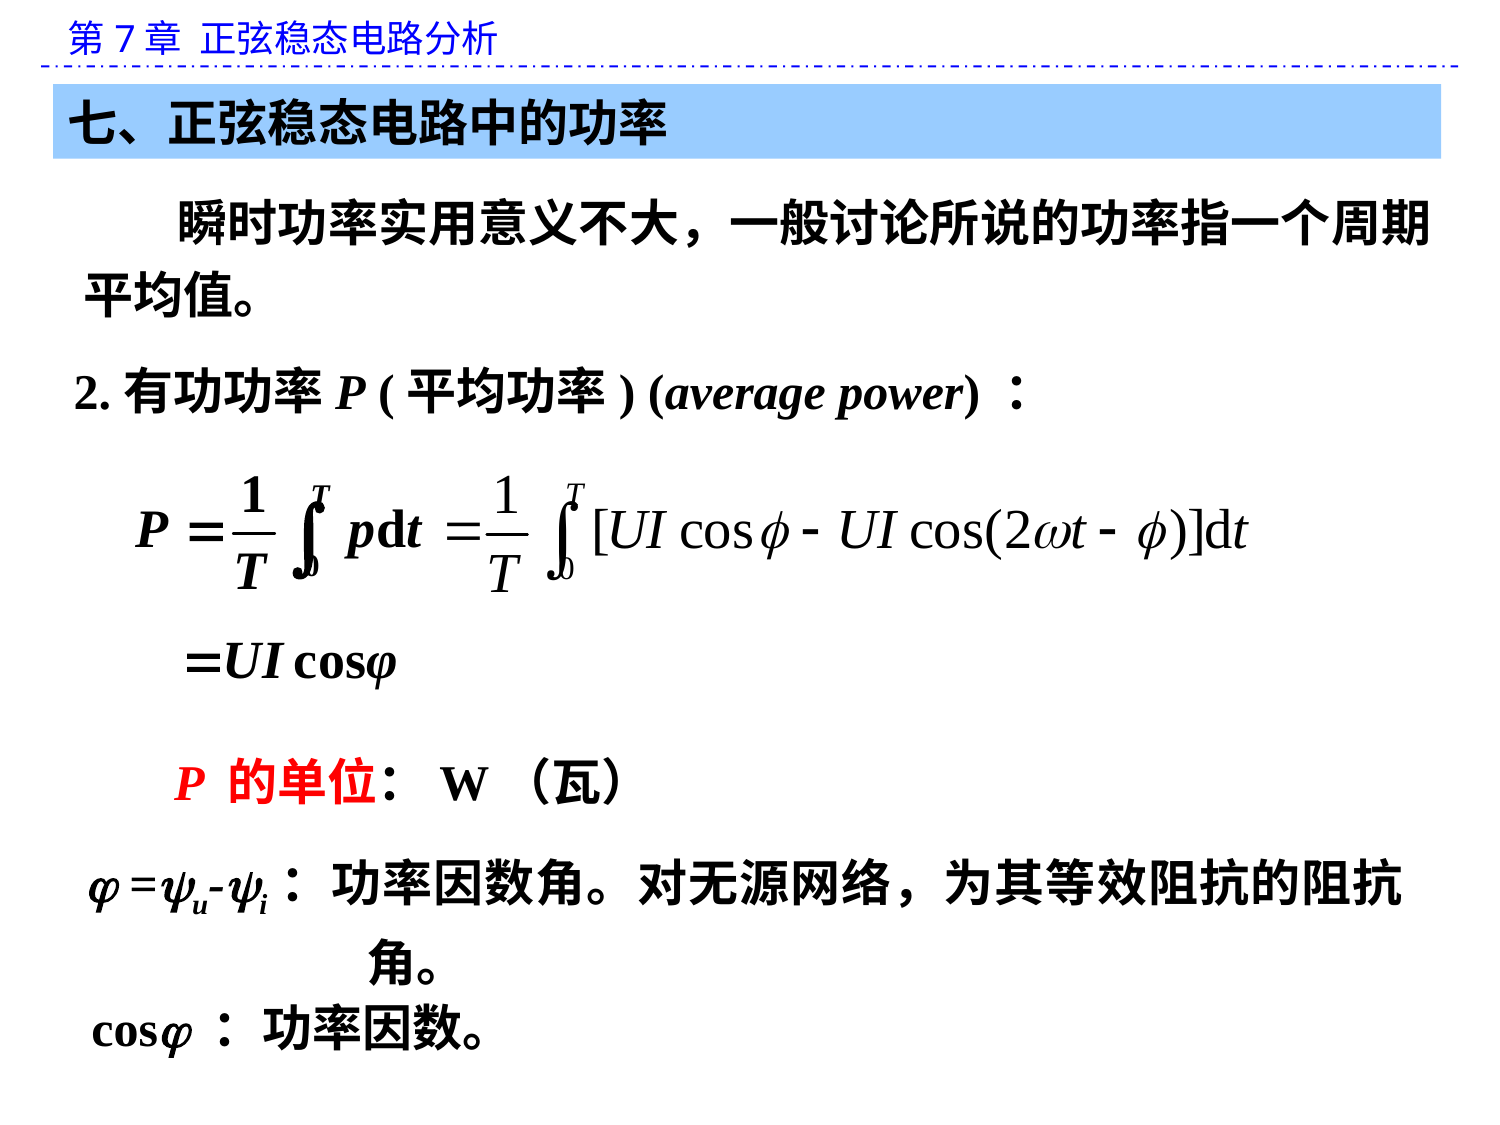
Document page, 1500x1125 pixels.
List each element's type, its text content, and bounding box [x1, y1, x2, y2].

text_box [124, 457, 434, 603]
text_box 2.有功功率P (平均功率) (average power) ： [58, 351, 1436, 427]
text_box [432, 458, 1264, 606]
text_box  =u-i：功率因数角。对无源网络，为其等效阻抗的阻抗角。 [70, 830, 1418, 1000]
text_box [173, 629, 413, 693]
text_box cos ：功率因数。 [76, 989, 1424, 1065]
text_box 七、正弦稳态电路中的功率 [53, 84, 1442, 159]
text_box P 的单位：W（瓦） [159, 743, 1394, 818]
text_box 瞬时功率实用意义不大，一般讨论所说的功率指一个周期平均值。 [68, 171, 1447, 331]
